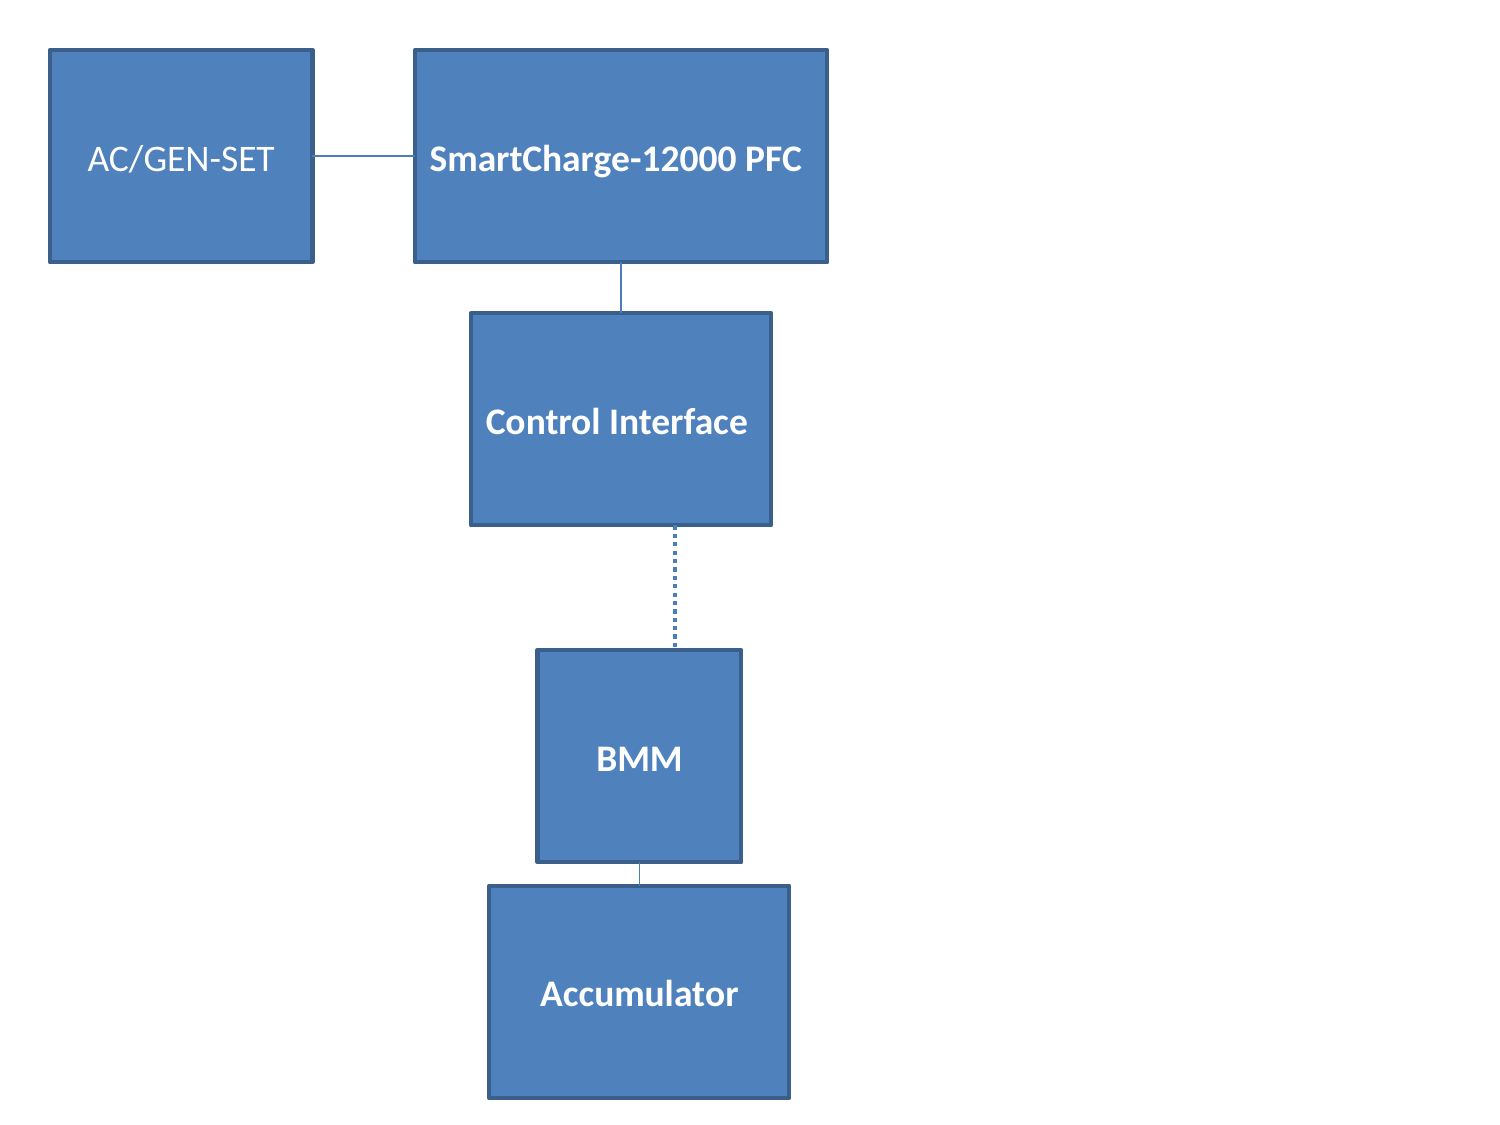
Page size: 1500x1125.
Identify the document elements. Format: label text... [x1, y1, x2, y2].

text_box AC/GEN-SET [48, 48, 315, 264]
text_box Accumulator [487, 884, 791, 1100]
text_box BMM [535, 648, 743, 864]
text_box Control Interface [469, 311, 773, 527]
text_box SmartCharge-12000 PFC [413, 48, 829, 264]
